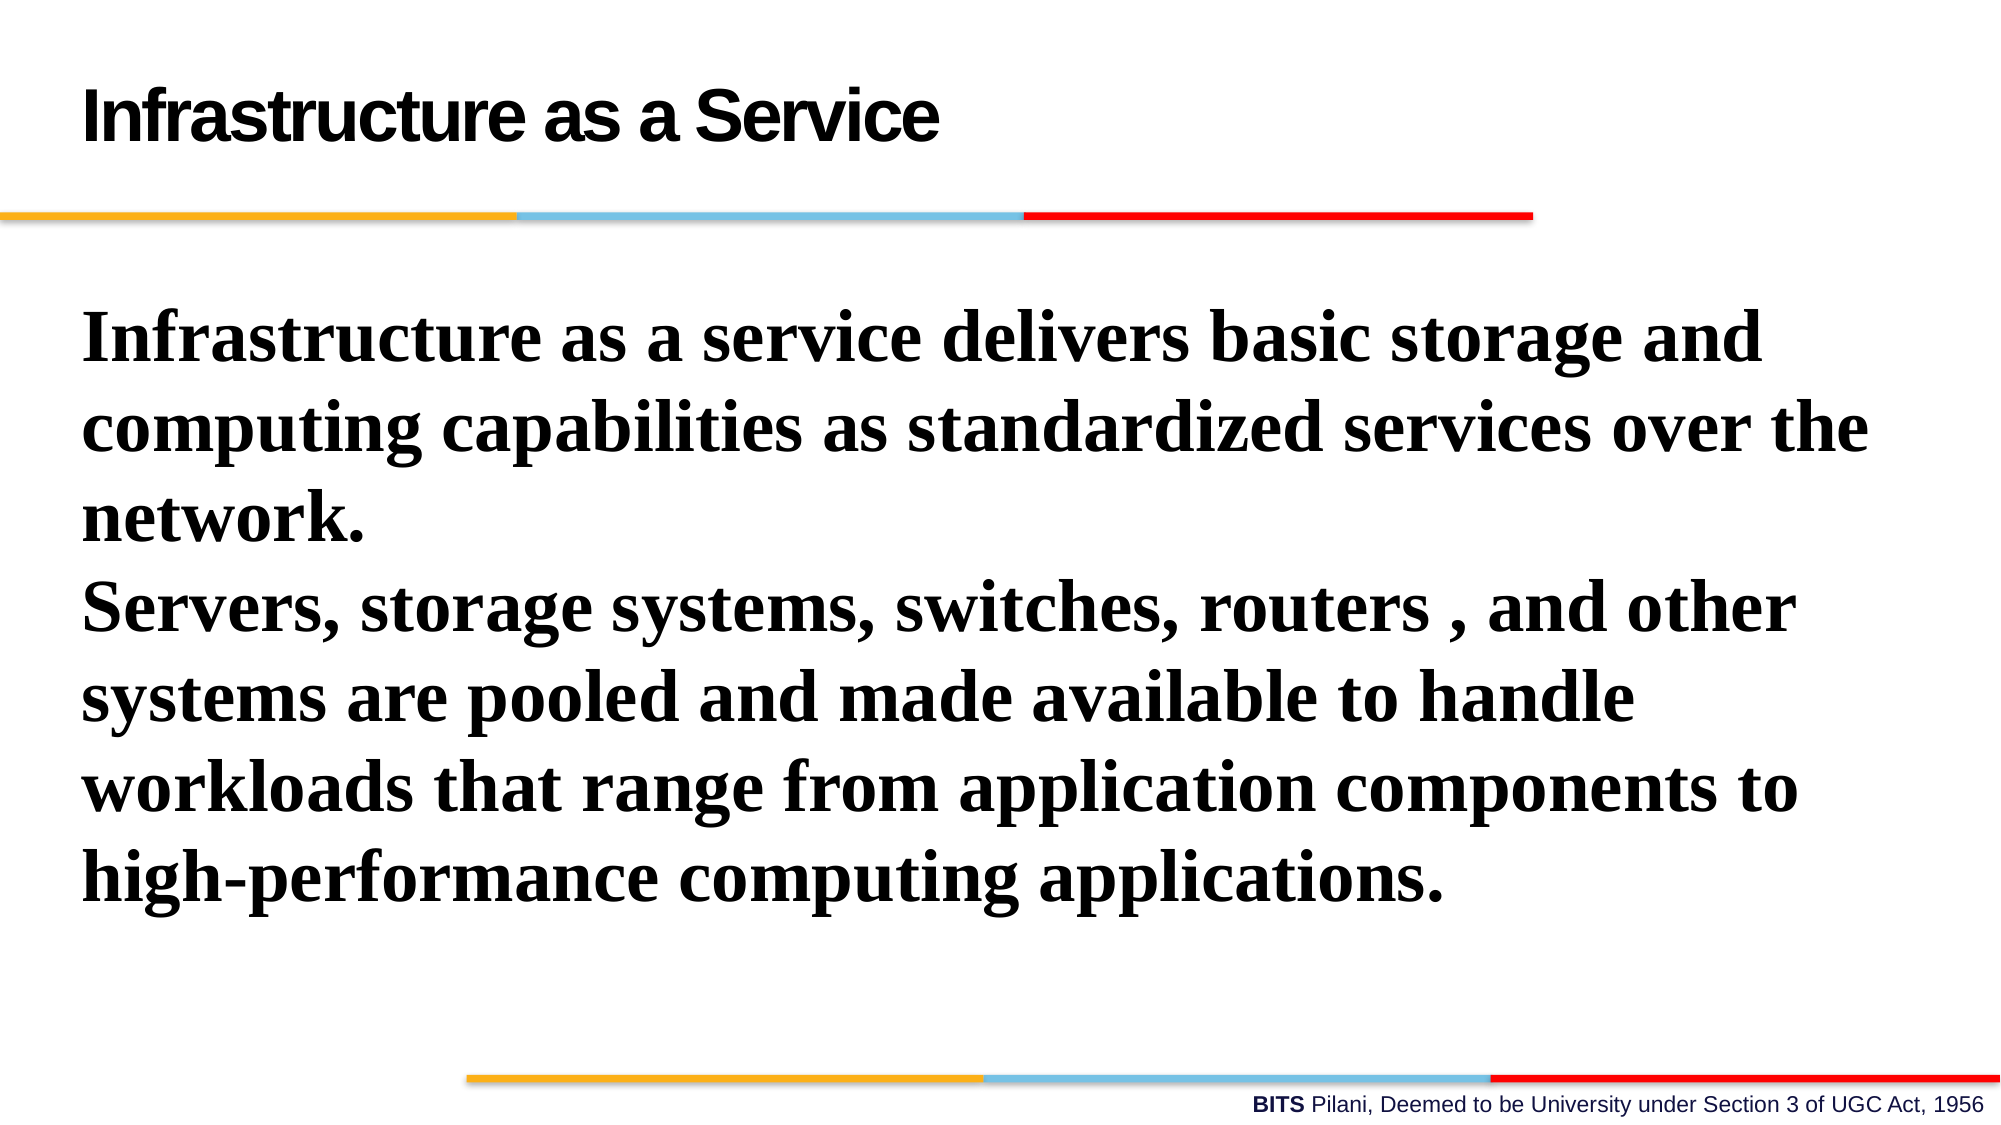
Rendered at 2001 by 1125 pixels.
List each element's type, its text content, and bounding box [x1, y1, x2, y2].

text_box Infrastructure as a service delivers basic storage and computing capabilities as standardized services over the network. Servers, storage systems, switches, routers , and other systems are pooled and made available to handle workloads that range from application components to high-performance computing applications. [66, 278, 1927, 924]
list Infrastructure as a Service [66, 24, 1450, 213]
